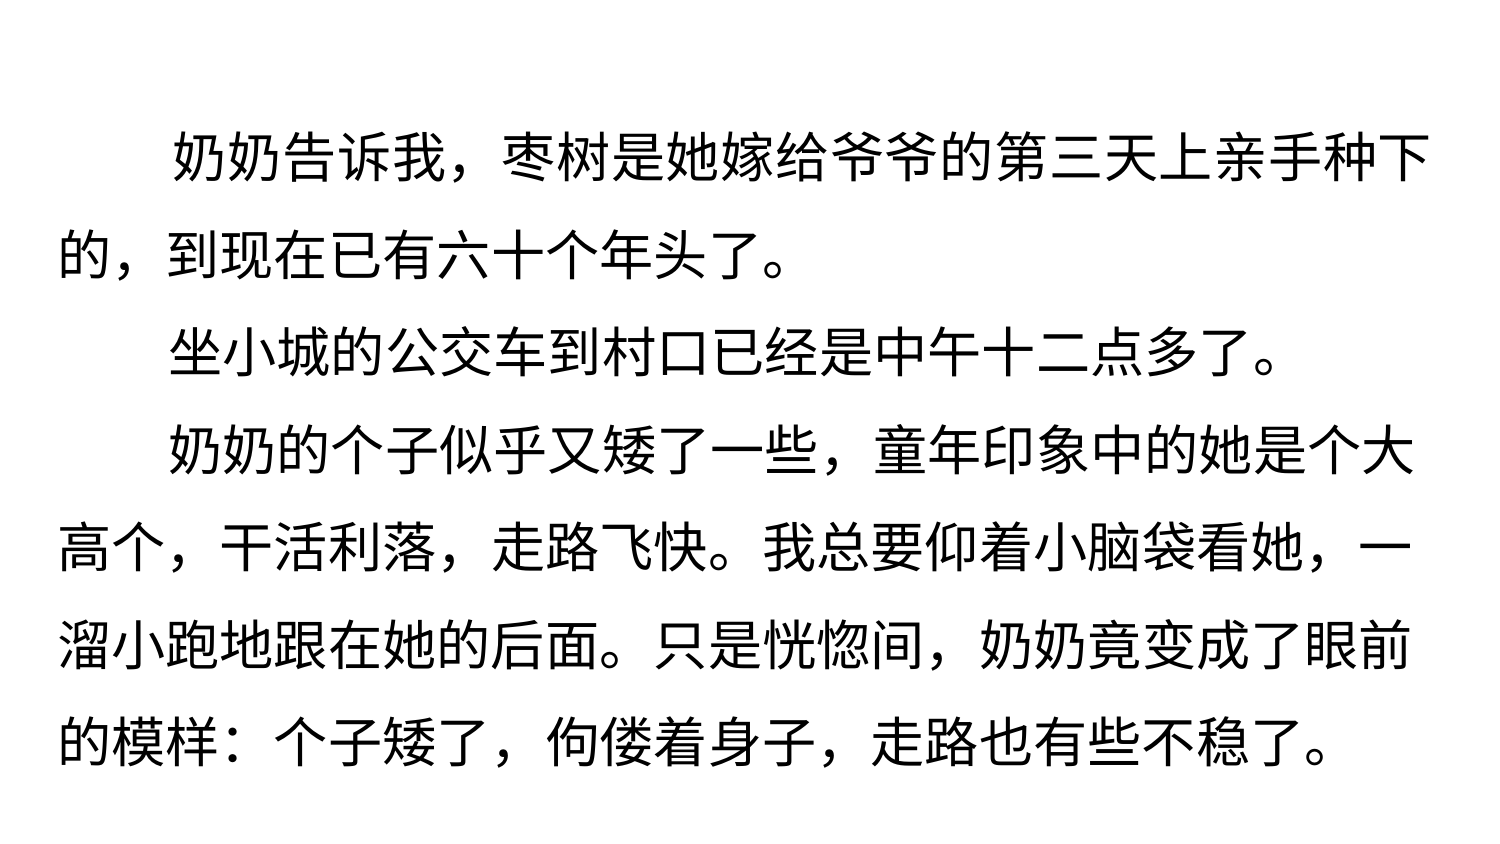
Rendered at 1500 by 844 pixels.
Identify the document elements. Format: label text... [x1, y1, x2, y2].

text_box 奶奶告诉我，枣树是她嫁给爷爷的第三天上亲手种下的，到现在已有六十个年头了。 坐小城的公交车到村口已经是中午十二点多了。 奶奶的个子似乎又矮了一些，童年印象中的她是个大高个，干活利落，走路飞快。我总要仰着小脑袋看她，一溜小跑地跟在她的后面。只是恍惚间，奶奶竟变成了眼前的模样：个子矮了，佝偻着身子，走路也有些不稳了。 [42, 83, 1447, 781]
